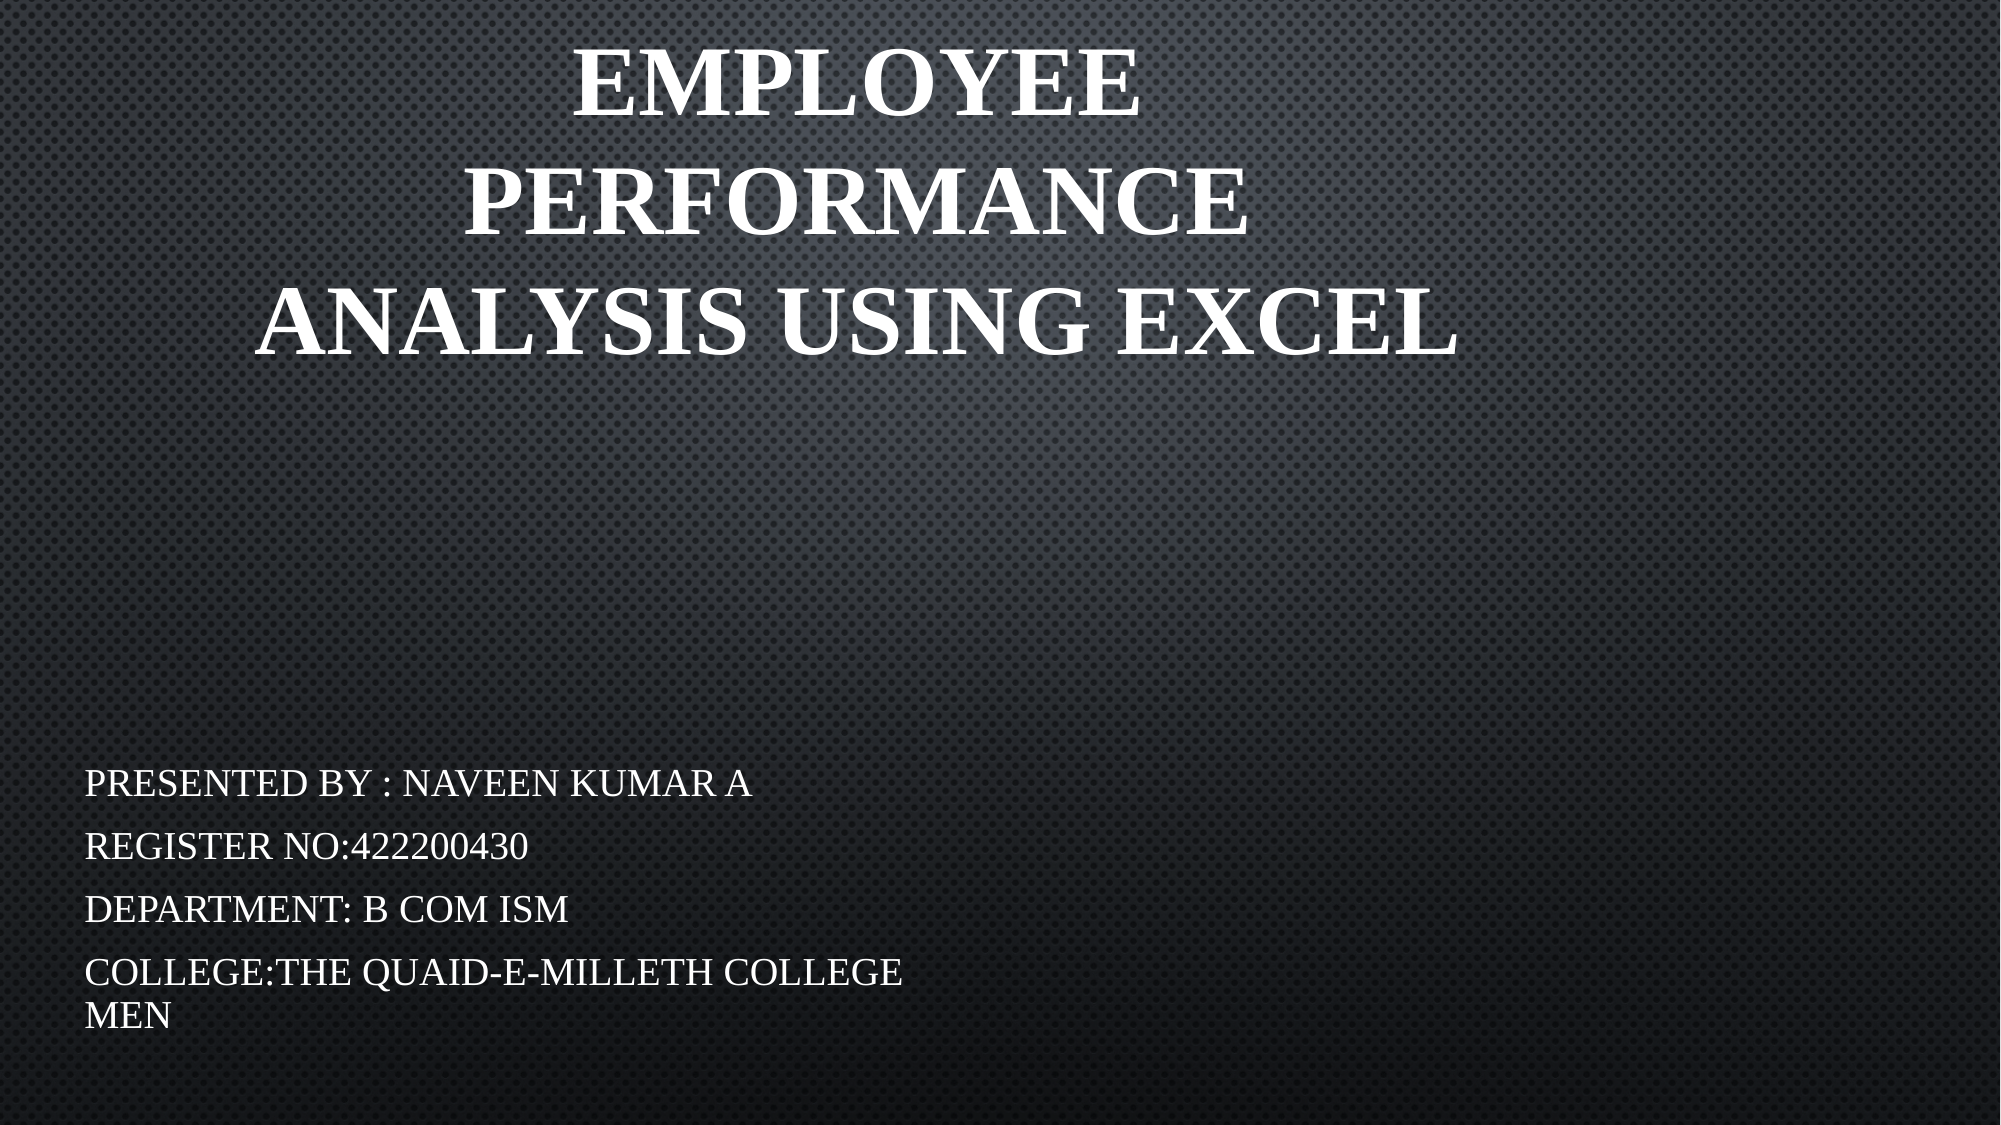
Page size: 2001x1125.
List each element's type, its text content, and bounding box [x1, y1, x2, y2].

subtitle PRESENTED BY : NAVEEN KUMAR A REGISTER NO:422200430 DEPARTMENT: B COM ISM COLLEGE:THE QUAID-E-MILLETH COLLEGE MEN [68, 754, 1001, 1067]
title Employee Performance Analysis Using Excel [220, 213, 1496, 384]
